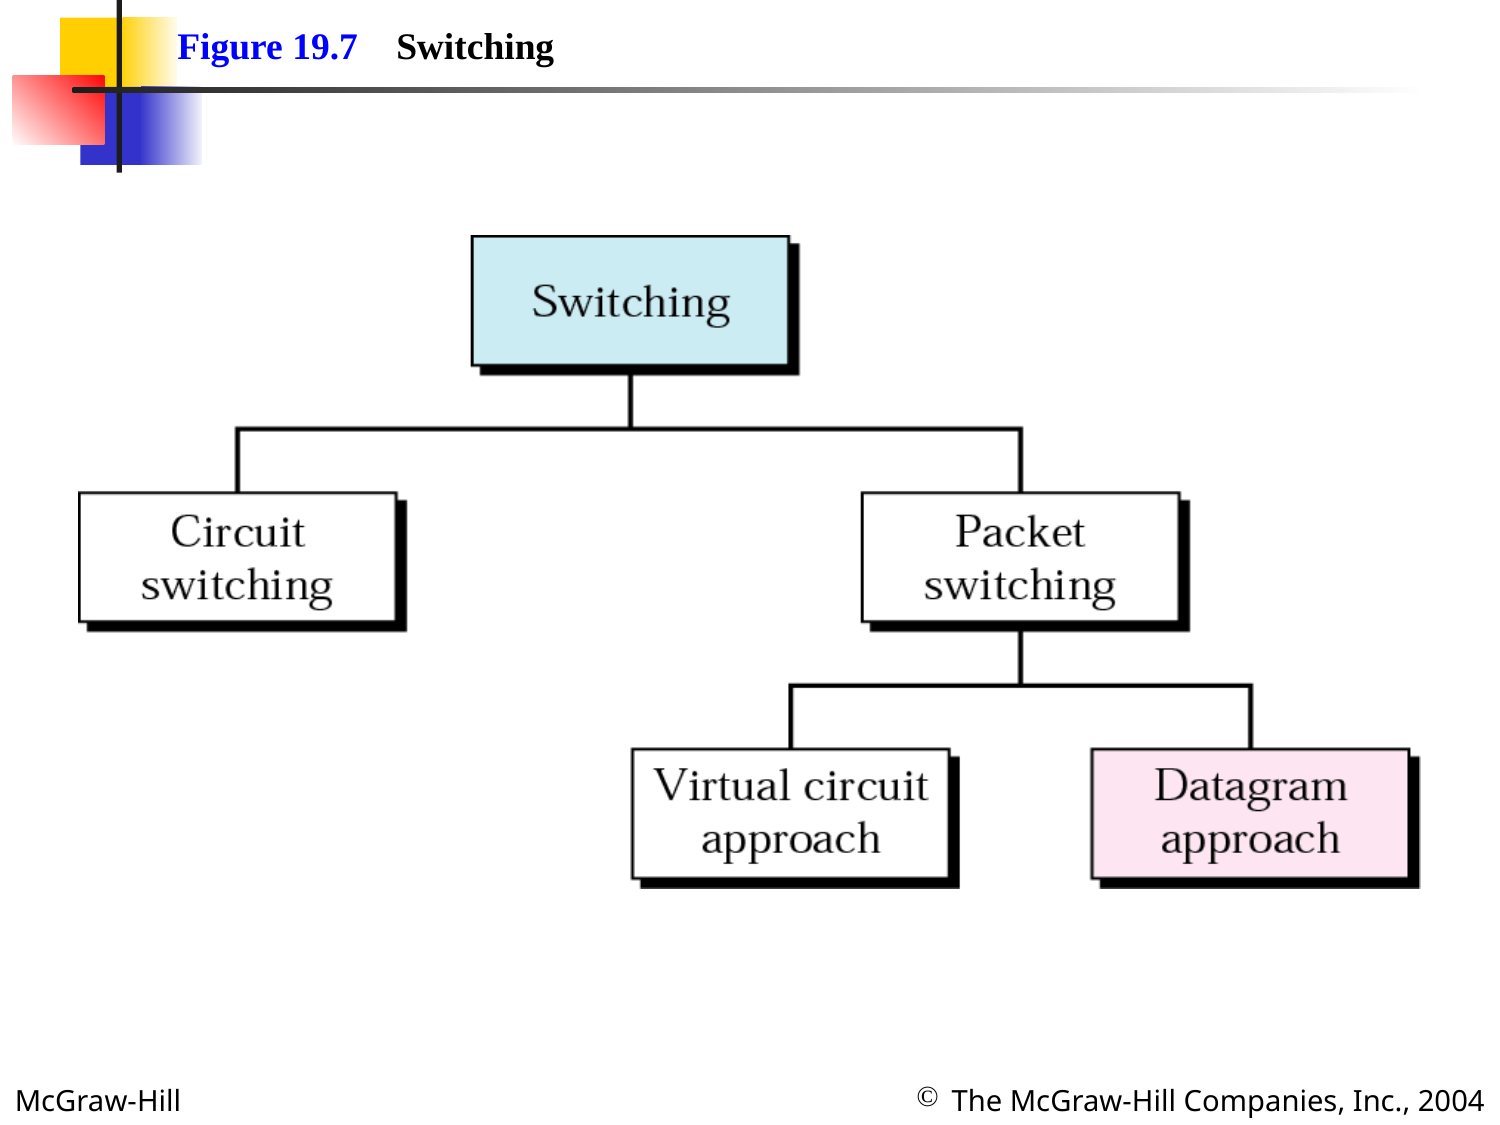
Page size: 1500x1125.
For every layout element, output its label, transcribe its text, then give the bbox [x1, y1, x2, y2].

text_box [60, 17, 116, 86]
text_box [80, 93, 116, 165]
picture [78, 235, 1421, 889]
text_box [122, 93, 141, 165]
text_box [72, 87, 1423, 93]
text_box [122, 17, 177, 86]
text_box [12, 75, 105, 145]
text_box Figure 19.7 Switching [162, 14, 1100, 75]
text_box [116, 0, 122, 87]
text_box [141, 93, 202, 165]
text_box [116, 93, 122, 173]
